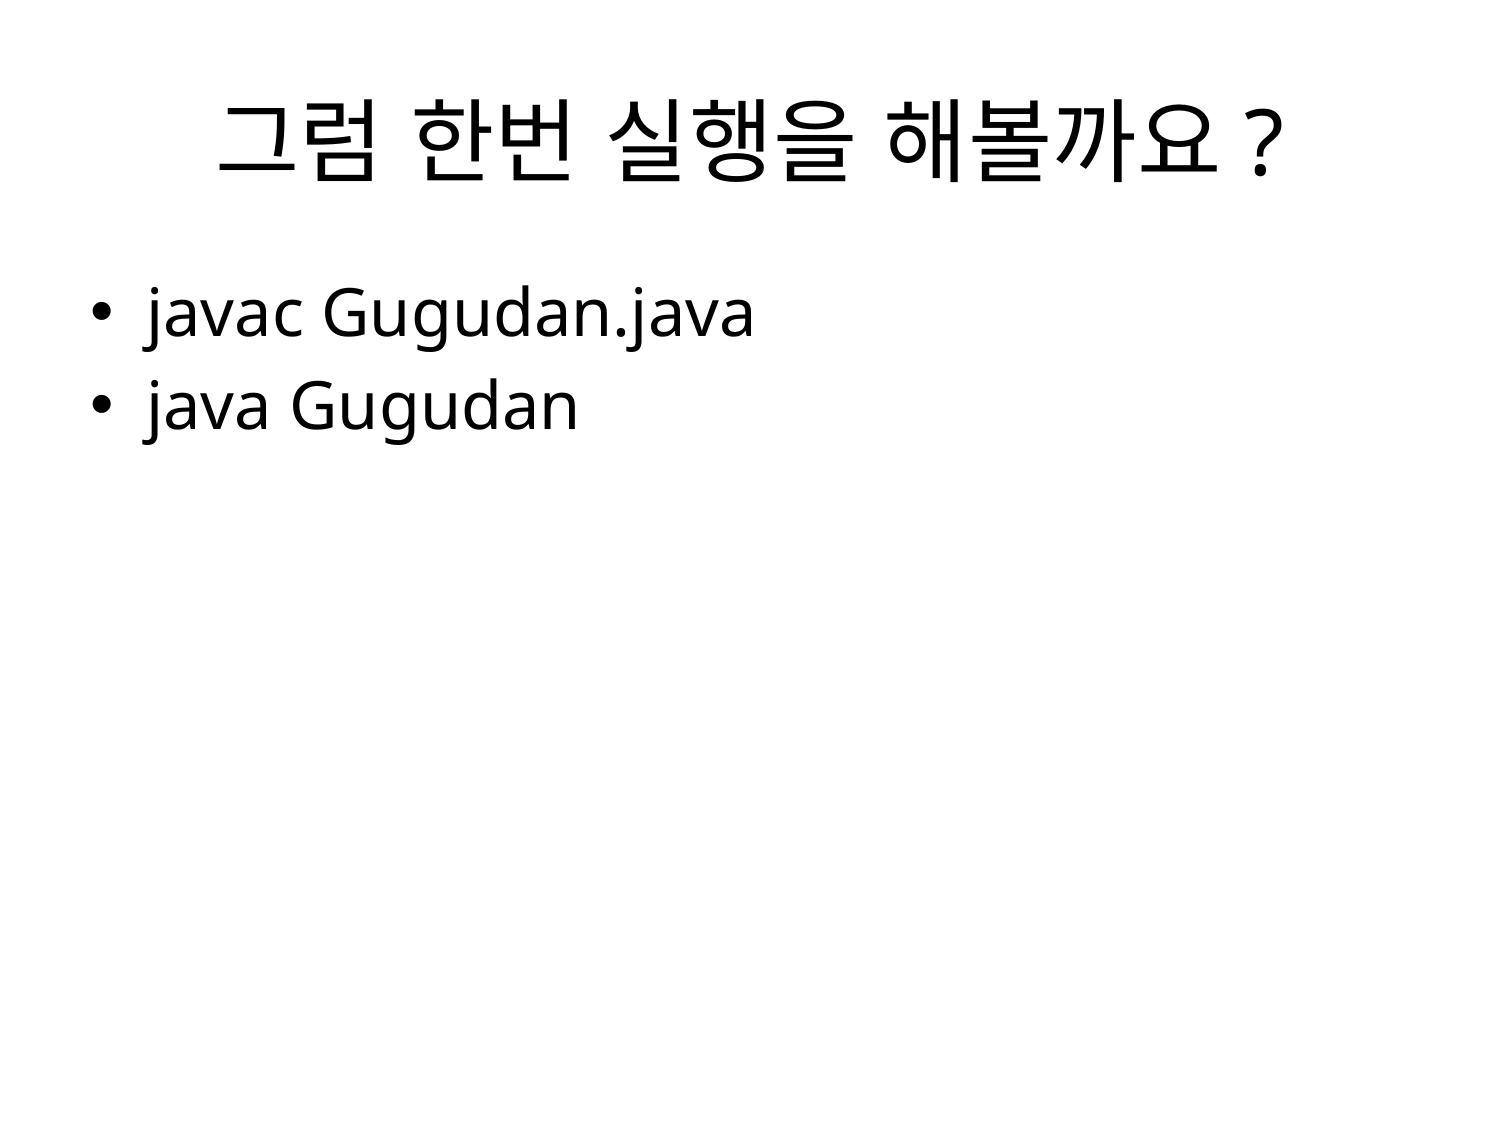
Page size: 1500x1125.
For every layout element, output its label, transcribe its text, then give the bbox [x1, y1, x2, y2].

list javac Gugudan.java java Gugudan [75, 262, 1425, 1005]
title 그럼 한번 실행을 해볼까요? [75, 45, 1425, 233]
